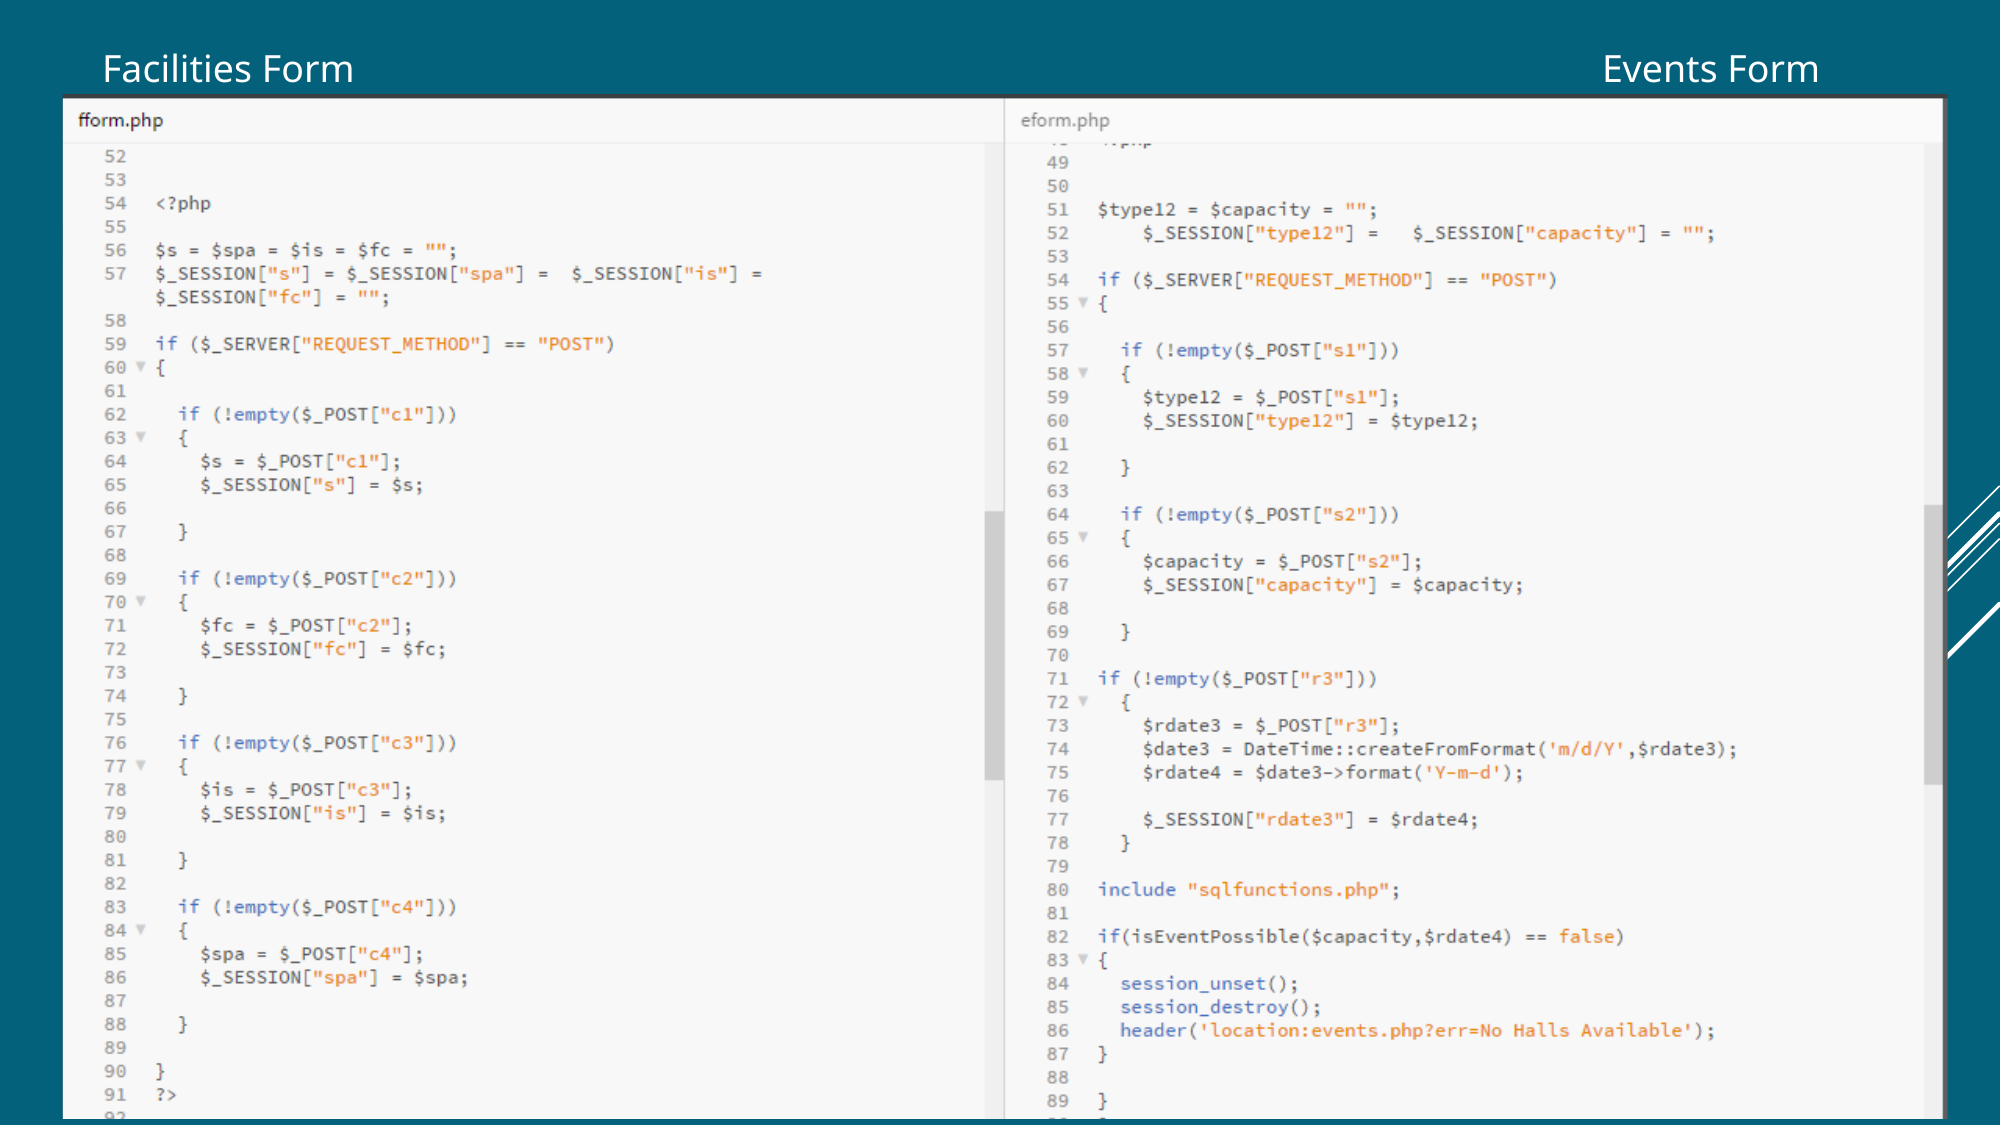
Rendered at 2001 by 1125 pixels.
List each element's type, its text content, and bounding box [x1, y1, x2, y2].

text_box Facilities Form Events Form [87, 37, 1921, 93]
picture [63, 95, 1948, 1118]
